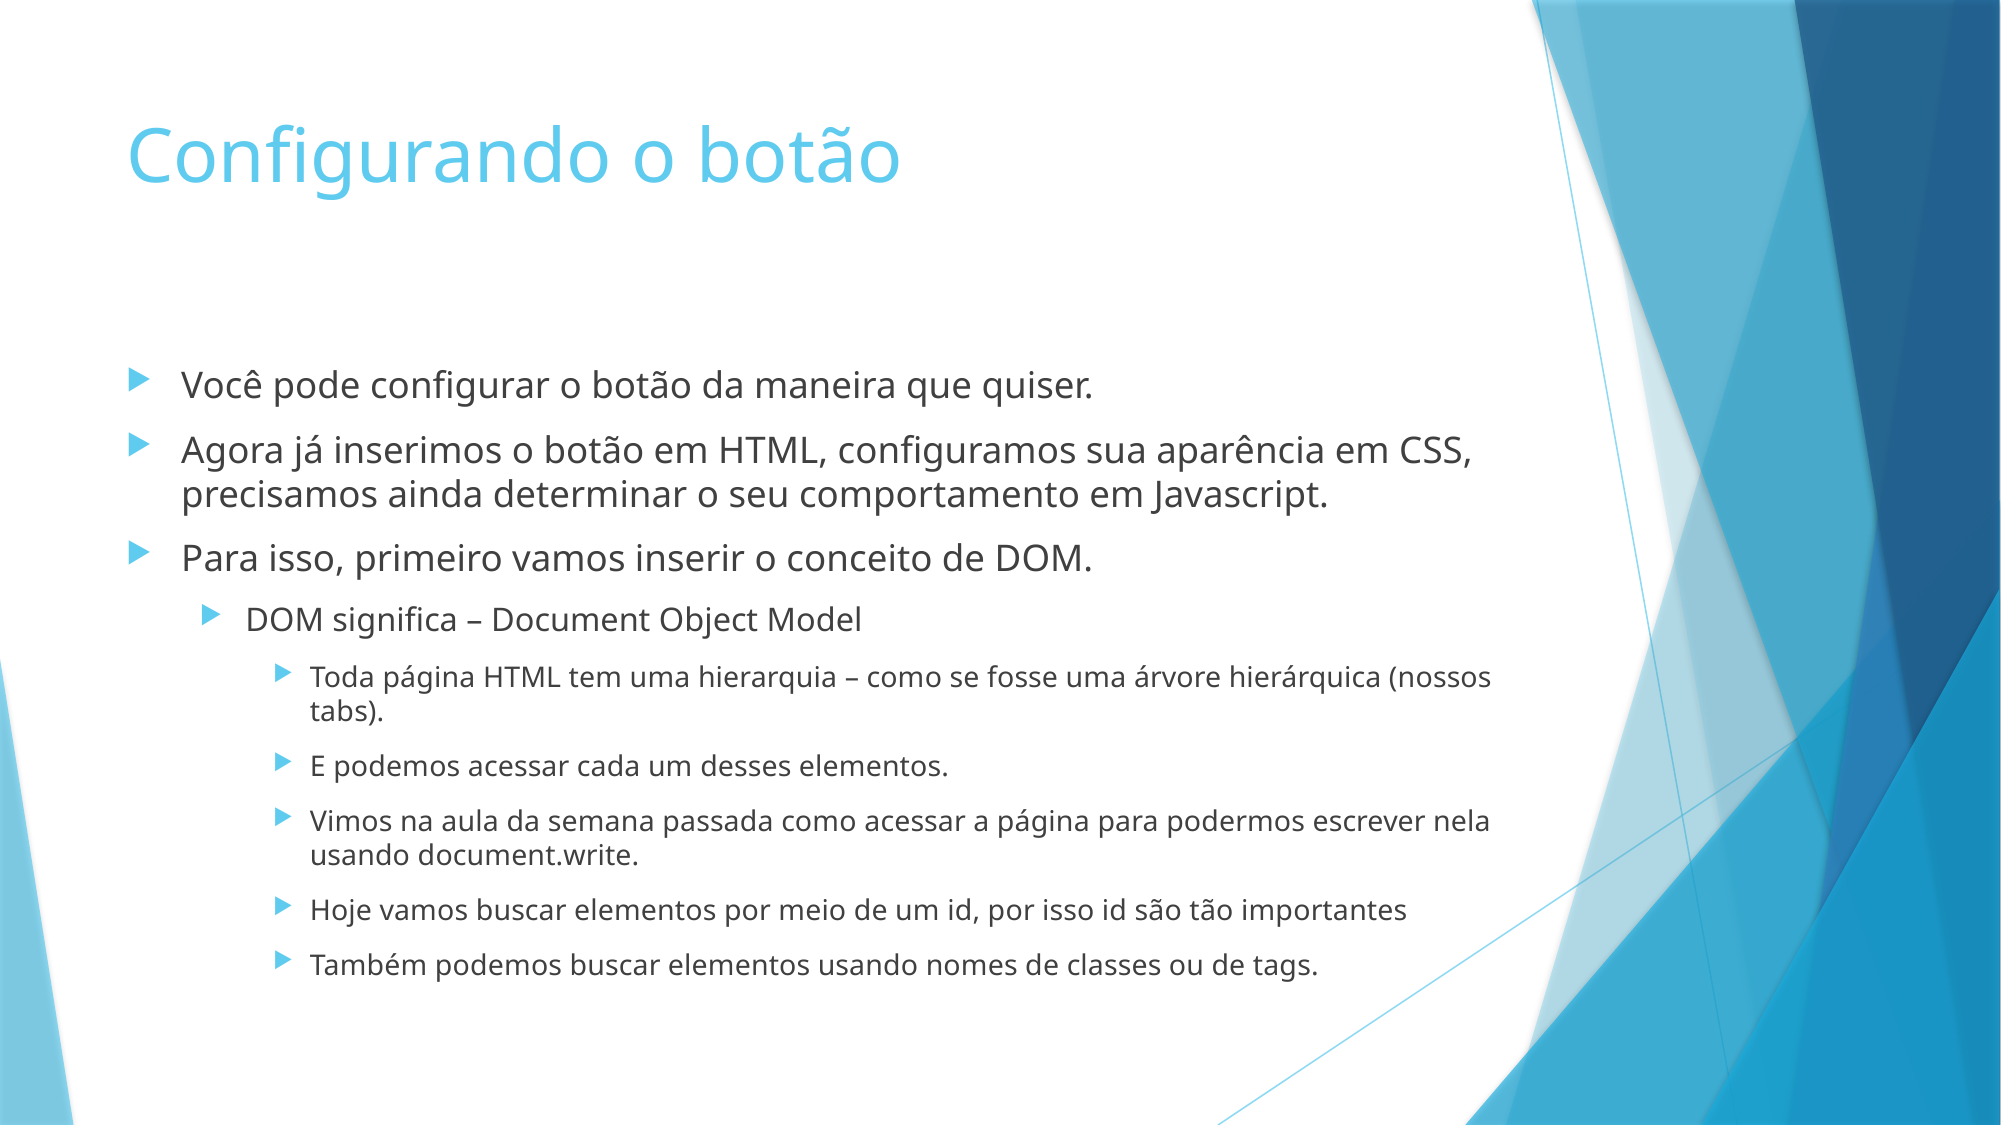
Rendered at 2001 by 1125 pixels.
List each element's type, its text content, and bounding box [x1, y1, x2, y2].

list Você pode configurar o botão da maneira que quiser. Agora já inserimos o botão em HTML, configuramos sua aparência em CSS, precisamos ainda determinar o seu comportamento em Javascript. Para isso, primeiro vamos inserir o conceito de DOM. DOM significa – Document Object Model Toda página HTML tem uma hierarquia – como se fosse uma árvore hierárquica (nossos tabs). E podemos acessar cada um desses elementos. Vimos na aula da semana passada como acessar a página para podermos escrever nela usando document.write. Hoje vamos buscar elementos por meio de um id, por isso id são tão importantes Também podemos buscar elementos usando nomes de classes ou de tags. [111, 354, 1522, 992]
title Configurando o botão [111, 99, 1522, 317]
